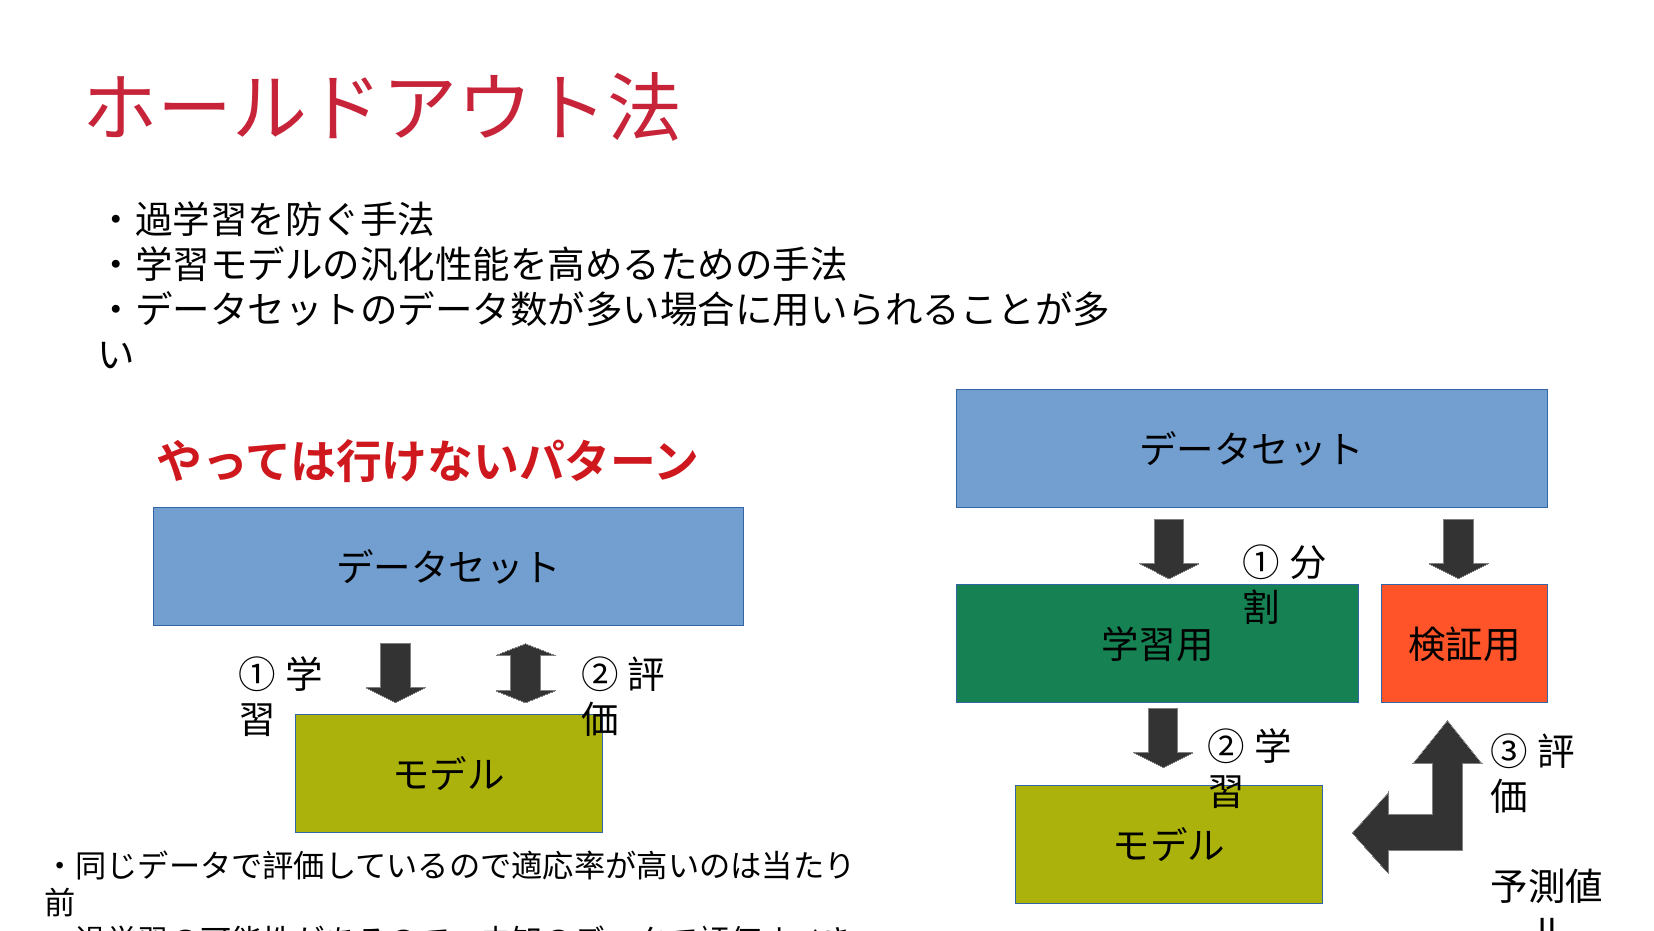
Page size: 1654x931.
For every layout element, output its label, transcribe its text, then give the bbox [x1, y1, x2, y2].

text_box 学習用 [956, 584, 1359, 703]
text_box ・同じデータで評価しているので適応率が高いのは当たり前 ・過学習の可能性があるので、未知のデータで評価すべき [29, 838, 899, 931]
text_box やっては行けないパターン [141, 425, 716, 495]
text_box [1133, 708, 1192, 768]
text_box ①分割 [1227, 531, 1371, 637]
text_box ②学習 [1192, 715, 1336, 821]
text_box [1139, 519, 1199, 579]
text_box [367, 643, 426, 703]
text_box ①学習 [223, 643, 367, 749]
text_box ③評価 予測値 || 実測値 [1475, 720, 1619, 931]
text_box データセット [153, 507, 744, 626]
text_box モデル [1015, 785, 1323, 904]
text_box [496, 643, 556, 703]
text_box 検証用 [1381, 584, 1548, 703]
text_box ホールドアウト法 [82, 60, 1571, 151]
text_box [1429, 519, 1489, 579]
text_box データセット [956, 389, 1548, 508]
text_box ②評価 [566, 643, 709, 749]
text_box モデル [295, 714, 603, 833]
text_box ・過学習を防ぐ手法 ・学習モデルの汎化性能を高めるための手法 ・データセットのデータ数が多い場合に用いられることが多い [82, 188, 1160, 384]
text_box [1352, 720, 1475, 874]
